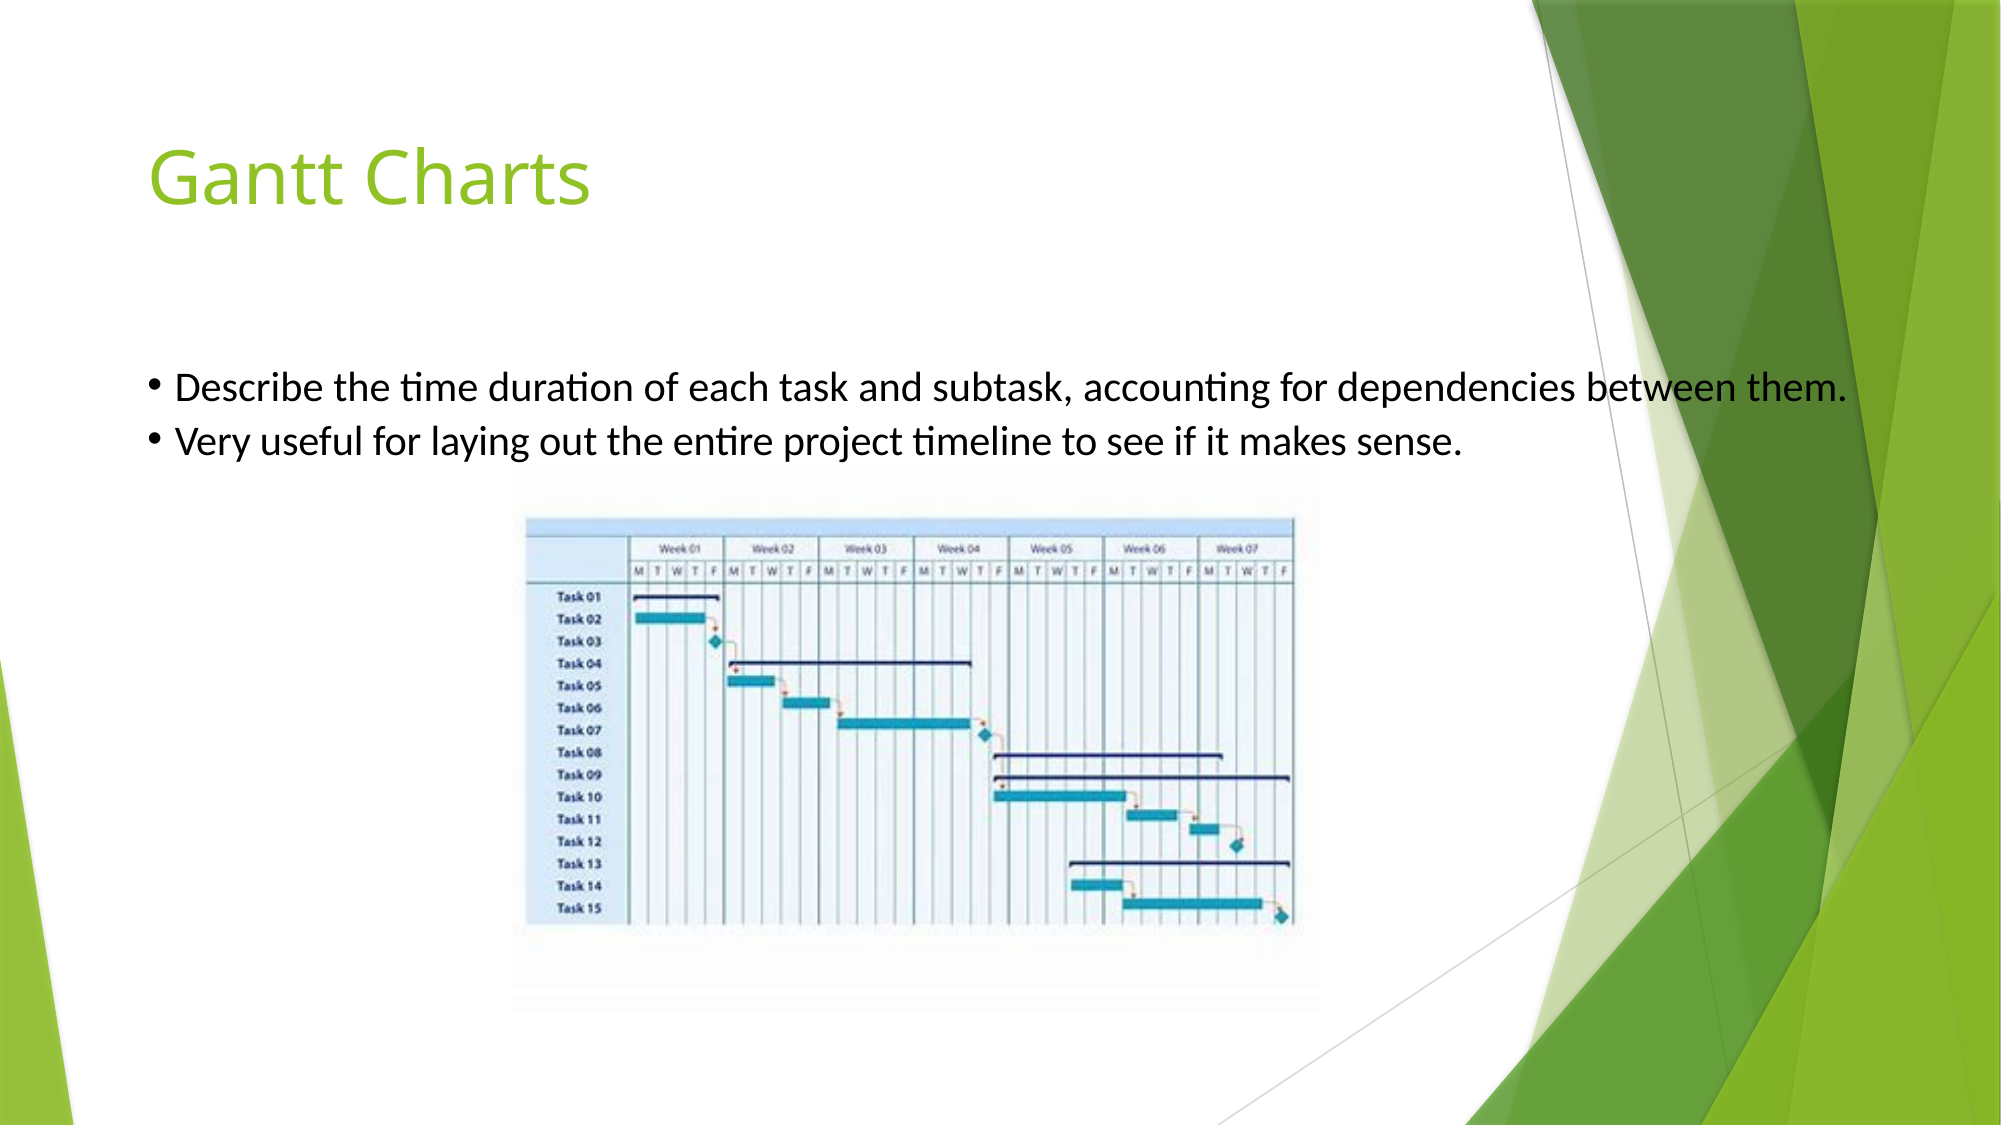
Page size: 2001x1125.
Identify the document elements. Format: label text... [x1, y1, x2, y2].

text_box Describe the time duration of each task and subtask, accounting for dependencies between them. Very useful for laying out the entire project timeline to see if it makes sense. [145, 356, 1876, 949]
title Gantt Charts [145, 126, 642, 317]
picture [512, 465, 1322, 1014]
